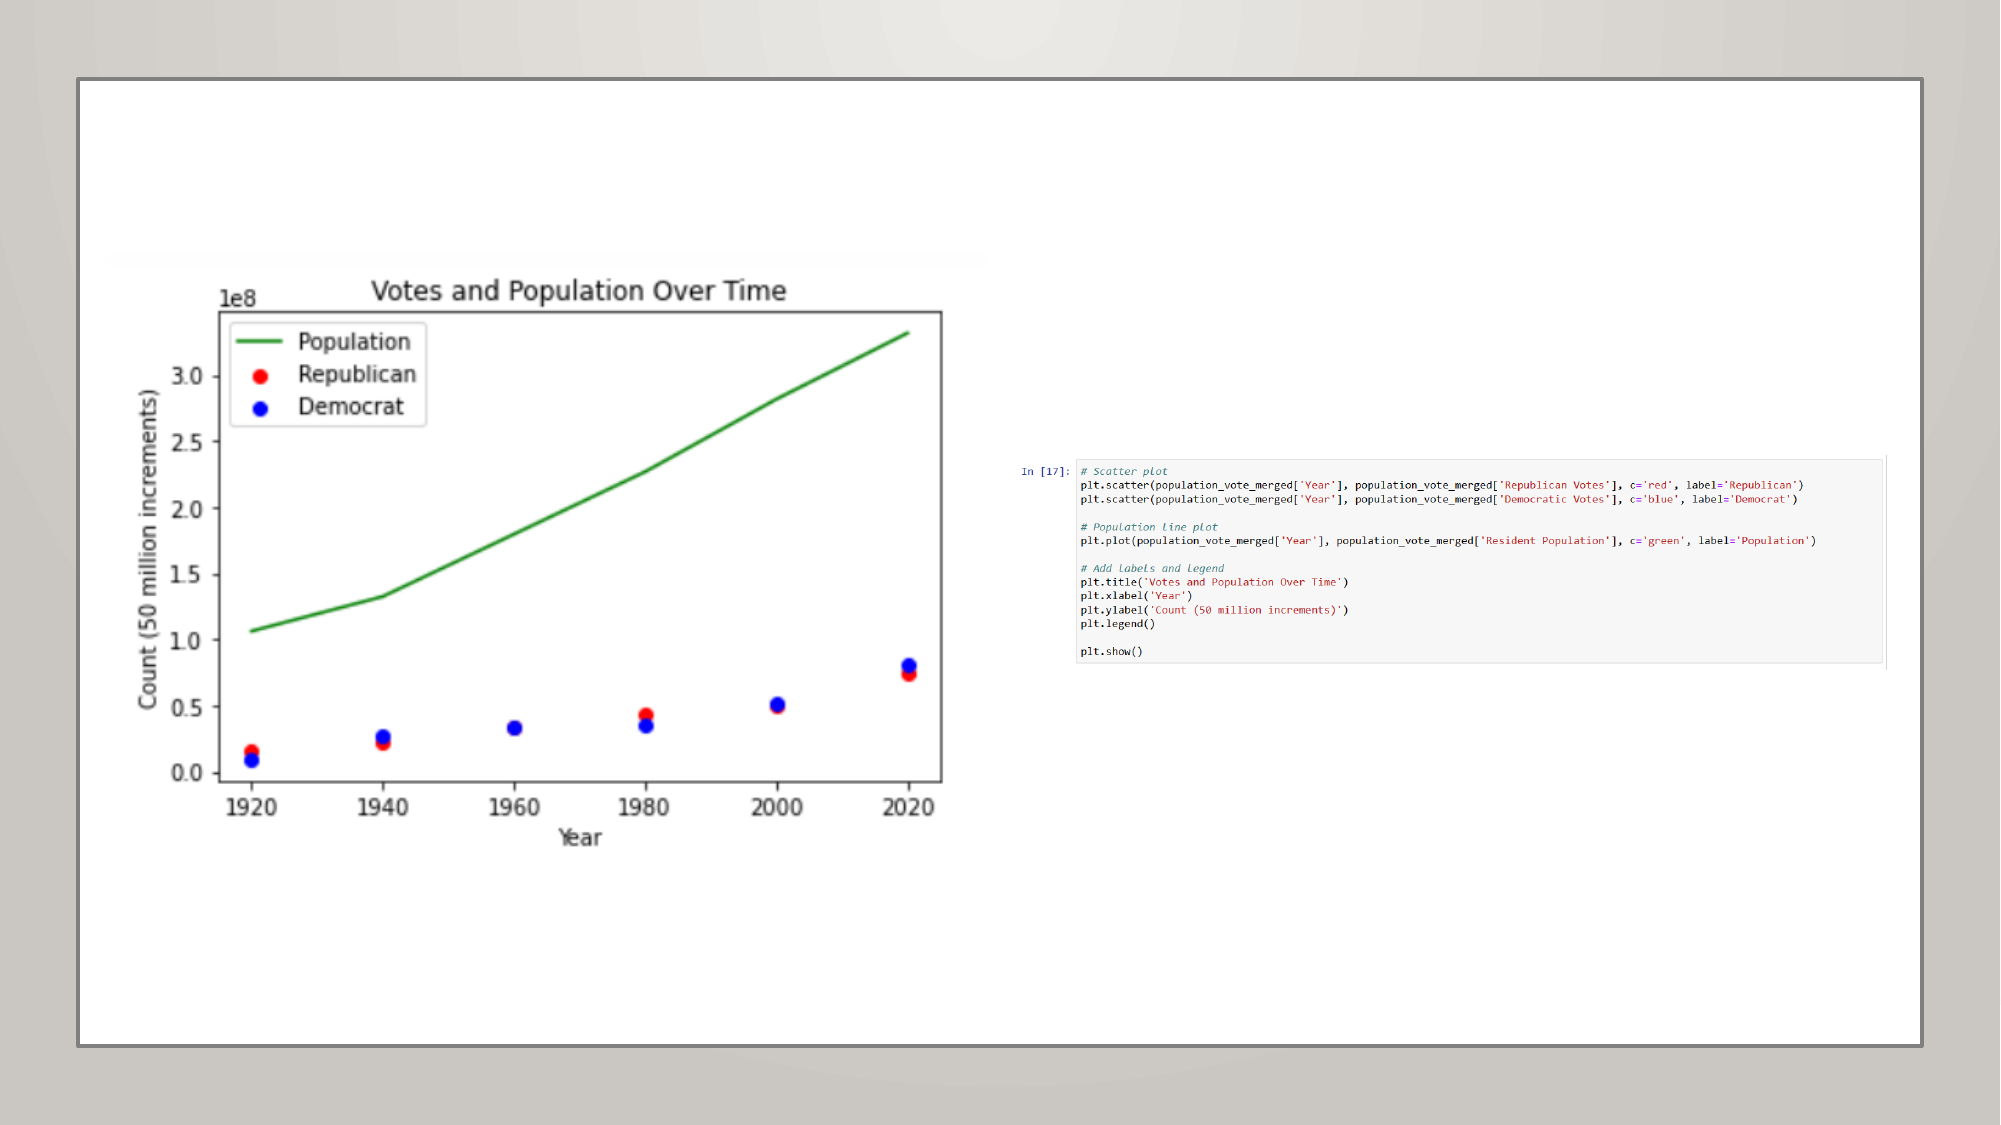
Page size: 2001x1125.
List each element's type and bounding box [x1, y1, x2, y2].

picture [0, 1006, 2000, 1125]
picture [1012, 455, 1895, 670]
text_box [77, 77, 1923, 1004]
picture [105, 254, 987, 870]
text_box [0, 0, 2000, 1004]
